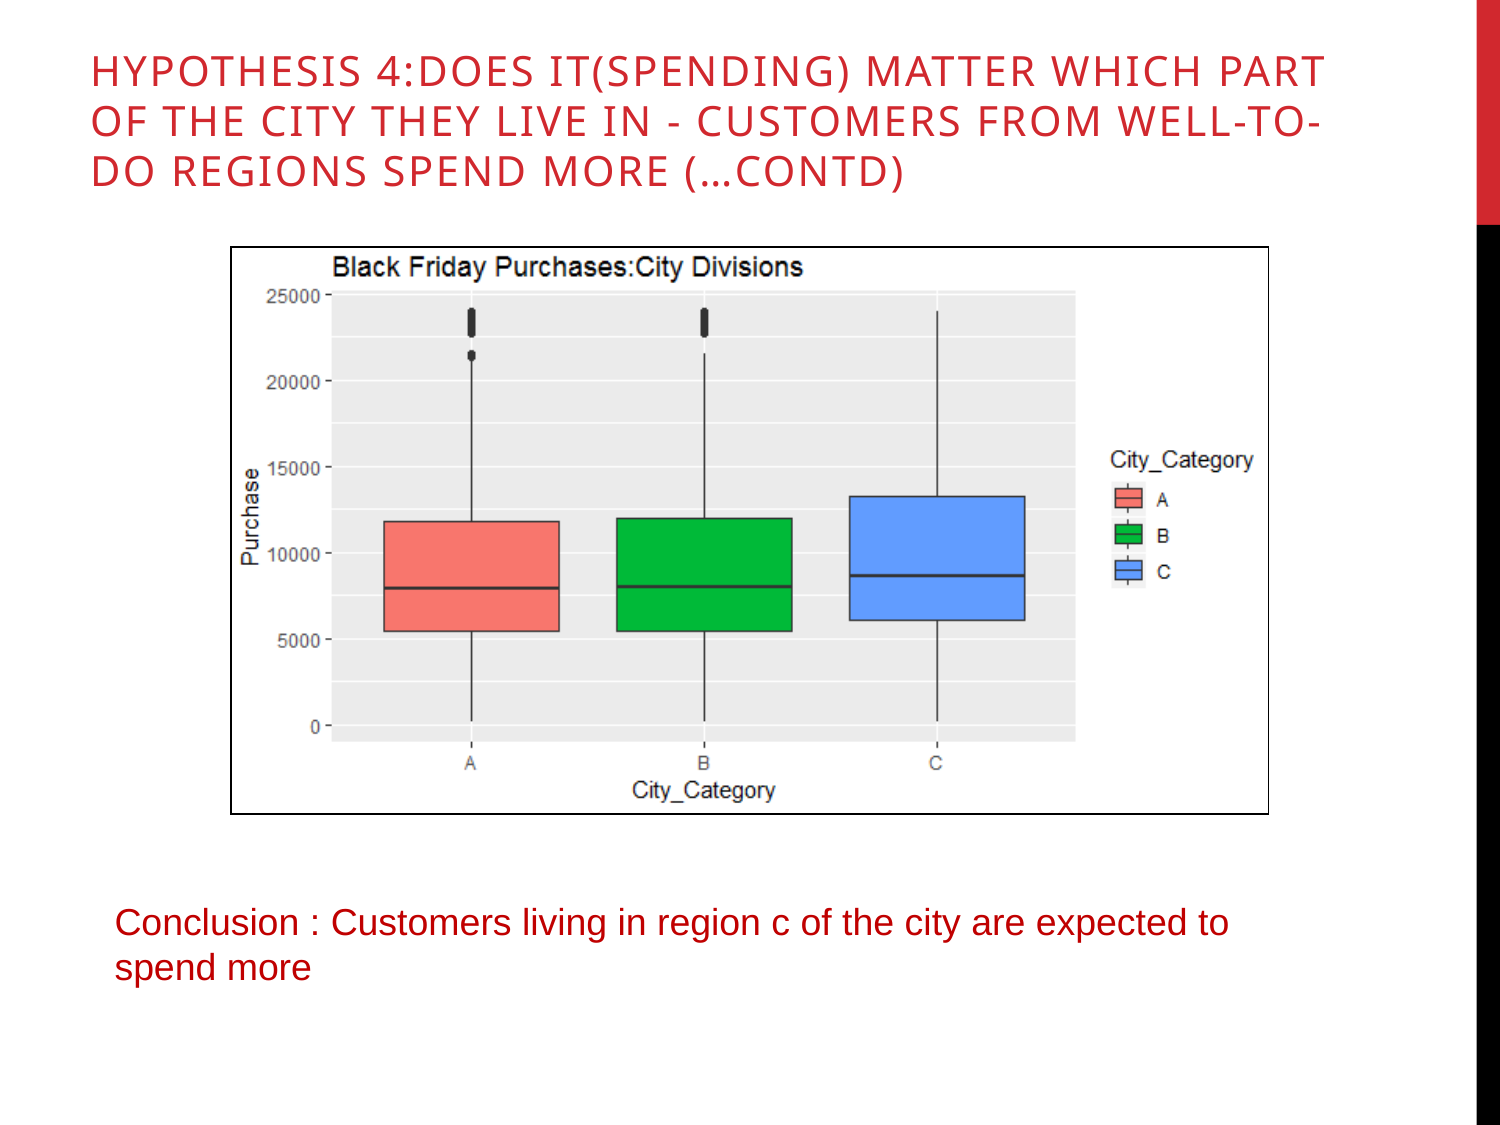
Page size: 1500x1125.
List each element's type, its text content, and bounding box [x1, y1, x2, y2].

list Hypothesis 4:does it(spending) matter which part of the city they live in - customers from well-to-do regions spend more (…contd) [75, 37, 1350, 213]
text_box Conclusion : Customers living in region c of the city are expected to spend more [99, 890, 1288, 996]
picture [231, 247, 1269, 814]
